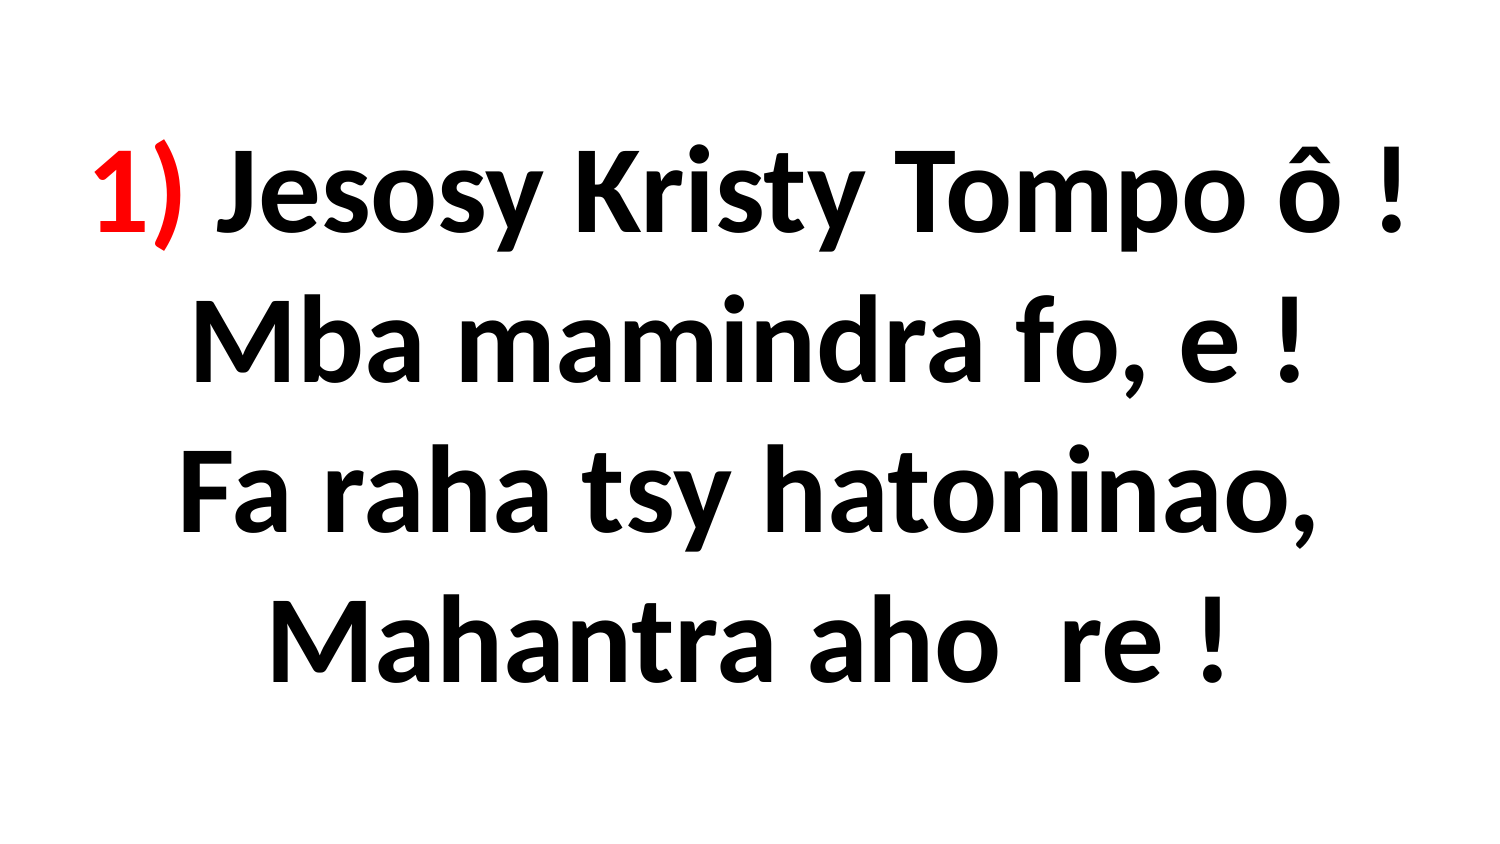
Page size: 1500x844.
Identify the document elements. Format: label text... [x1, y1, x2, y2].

title 1) Jesosy Kristy Tompo ô ! Mba mamindra fo, e ! Fa raha tsy hatoninao, Mahantra aho re ! [0, 315, 1500, 499]
